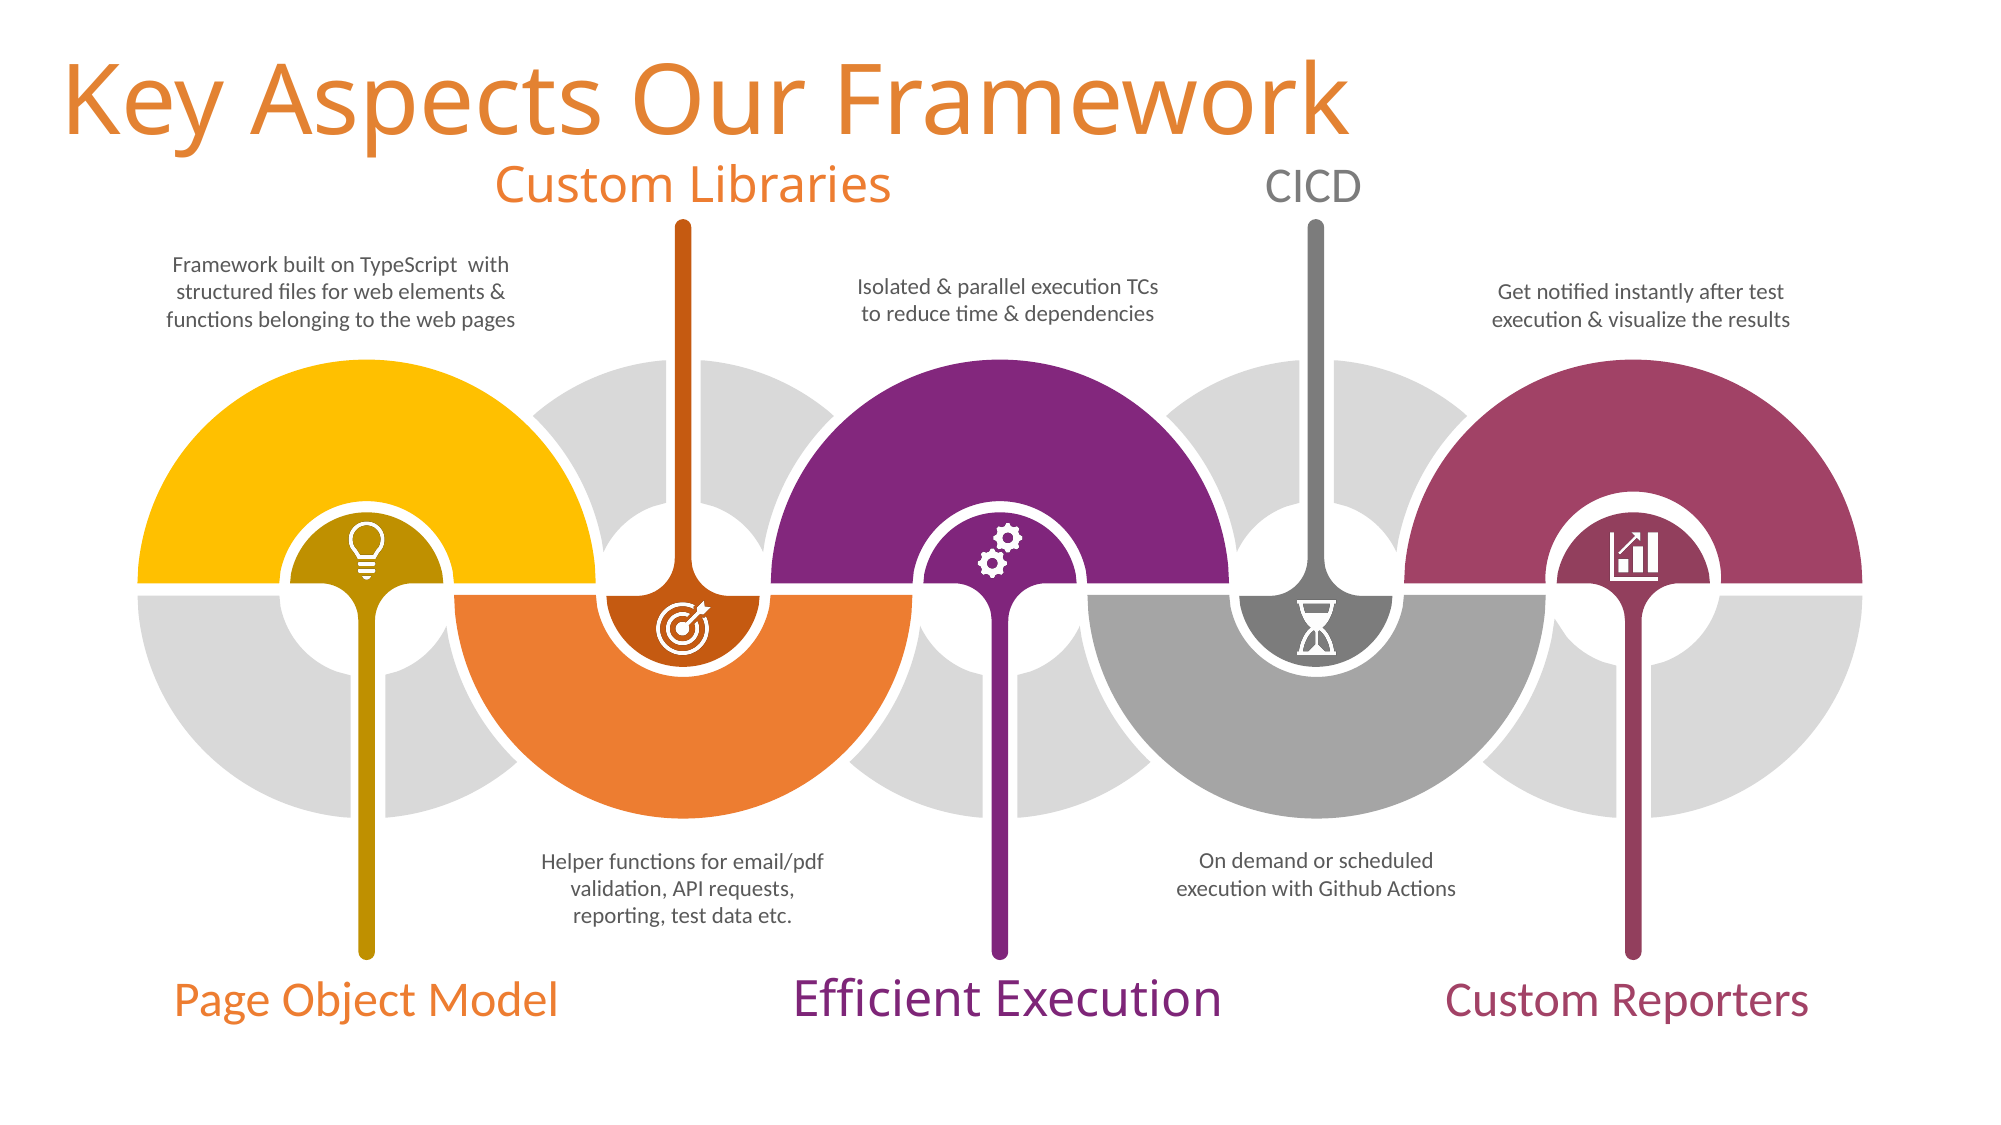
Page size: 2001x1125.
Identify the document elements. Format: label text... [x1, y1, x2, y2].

picture [649, 594, 717, 661]
picture [1600, 523, 1667, 590]
text_box [1017, 625, 1151, 818]
text_box [137, 359, 596, 584]
text_box [340, 512, 394, 517]
text_box Custom Libraries [425, 162, 961, 221]
text_box On demand or scheduled execution with Github Actions [1168, 838, 1465, 909]
text_box [1239, 221, 1393, 660]
text_box [1087, 594, 1546, 819]
text_box [1166, 360, 1300, 553]
picture [966, 517, 1033, 584]
text_box [770, 359, 1230, 584]
picture [1283, 594, 1350, 661]
text_box CICD [999, 145, 1628, 221]
text_box [849, 625, 983, 818]
text_box [532, 360, 667, 553]
text_box [1608, 590, 1658, 958]
text_box [700, 360, 834, 553]
text_box [1651, 595, 1863, 818]
text_box Get notified instantly after test execution & visualize the results [1484, 269, 1799, 340]
text_box [1482, 618, 1617, 818]
text_box [1556, 512, 1710, 586]
text_box Key Aspects Our Framework [45, 29, 1617, 162]
text_box [606, 221, 760, 659]
picture [333, 517, 400, 584]
text_box Helper functions for email/pdf validation, API requests, reporting, test data etc. [534, 838, 832, 936]
text_box [1404, 359, 1863, 584]
text_box [973, 512, 1027, 517]
text_box [653, 661, 713, 667]
text_box [137, 595, 351, 818]
text_box [385, 625, 518, 818]
text_box Efficient Execution [748, 958, 1268, 1034]
text_box Isolated & parallel execution TCs to reduce time & dependencies [849, 264, 1167, 334]
text_box [1286, 661, 1346, 667]
text_box Custom Reporters [1392, 958, 1863, 1034]
text_box [454, 594, 913, 819]
text_box [923, 519, 1077, 958]
text_box [290, 519, 444, 958]
text_box Page Object Model [137, 958, 596, 1034]
text_box [1333, 360, 1468, 553]
text_box Framework built on TypeScript with structured files for web elements & functions belonging to the web pages [148, 242, 535, 340]
